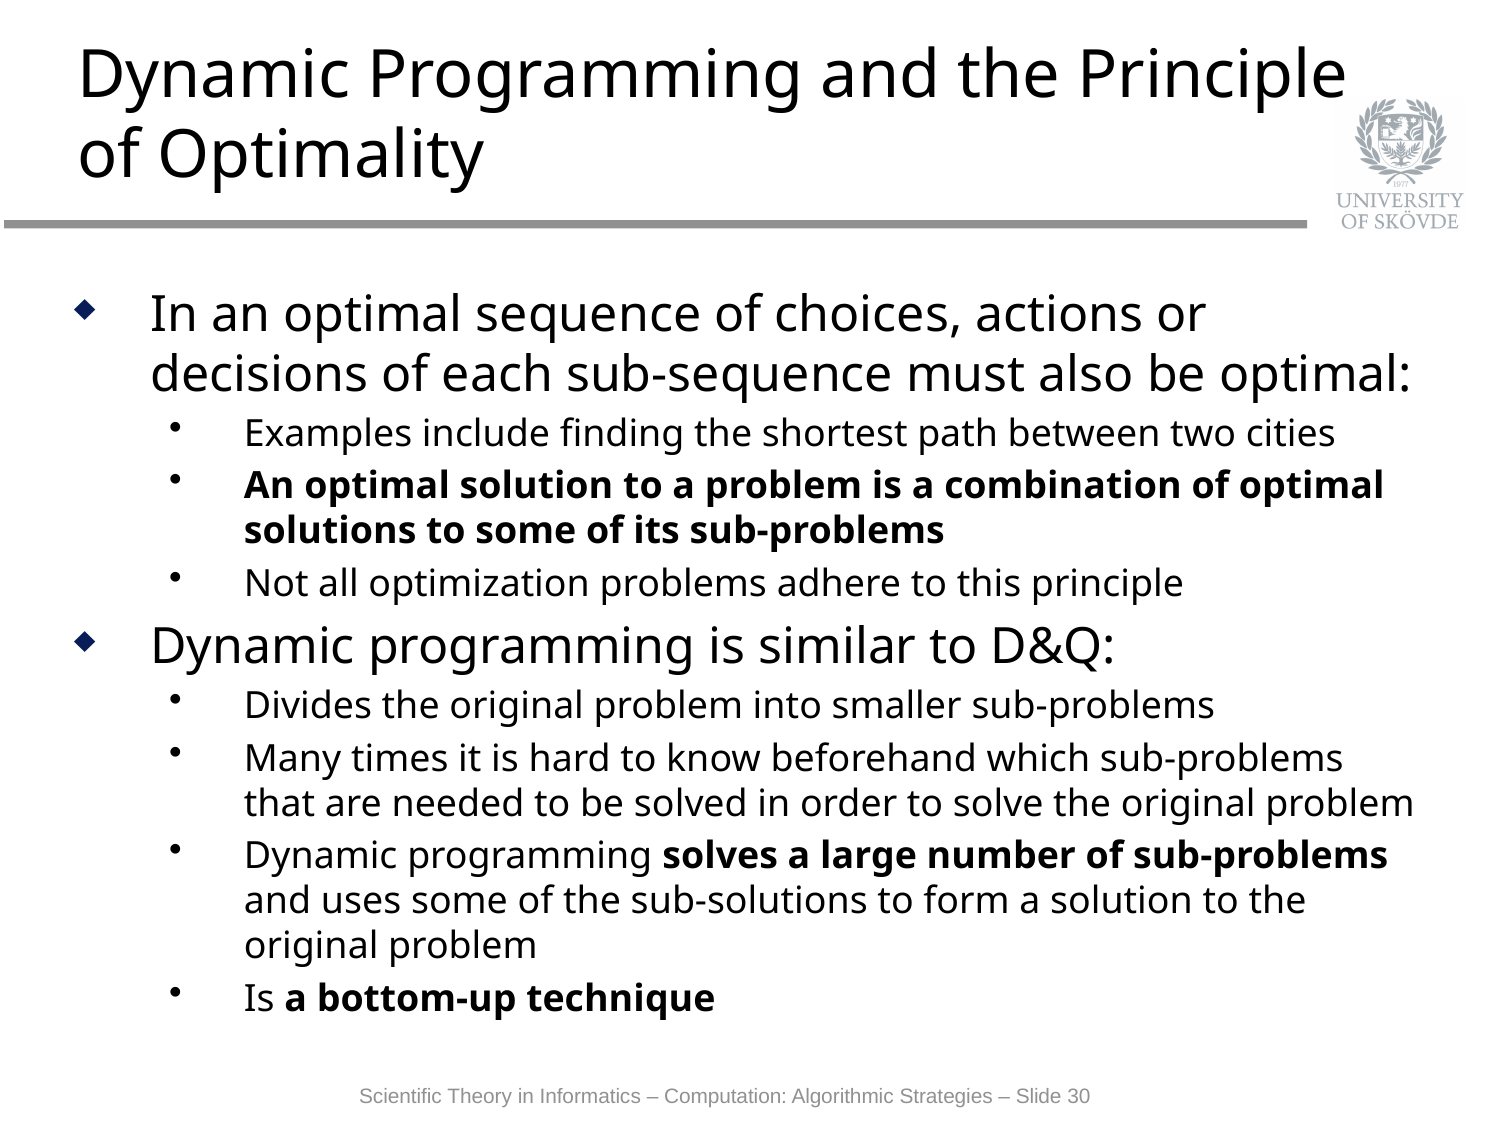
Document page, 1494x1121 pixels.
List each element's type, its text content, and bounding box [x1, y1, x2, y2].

list In an optimal sequence of choices, actions or decisions of each sub-sequence must also be optimal: Examples include finding the shortest path between two cities An optimal solution to a problem is a combination of optimal solutions to some of its sub-problems Not all optimization problems adhere to this principle Dynamic programming is similar to D&Q: Divides the original problem into smaller sub-problems Many times it is hard to know beforehand which sub-problems that are needed to be solved in order to solve the original problem Dynamic programming solves a large number of sub-problems and uses some of the sub-solutions to form a solution to the original problem Is a bottom-up technique [58, 273, 1438, 1086]
picture [1334, 97, 1466, 230]
title Dynamic Programming and the Principle of Optimality [61, 42, 1435, 199]
